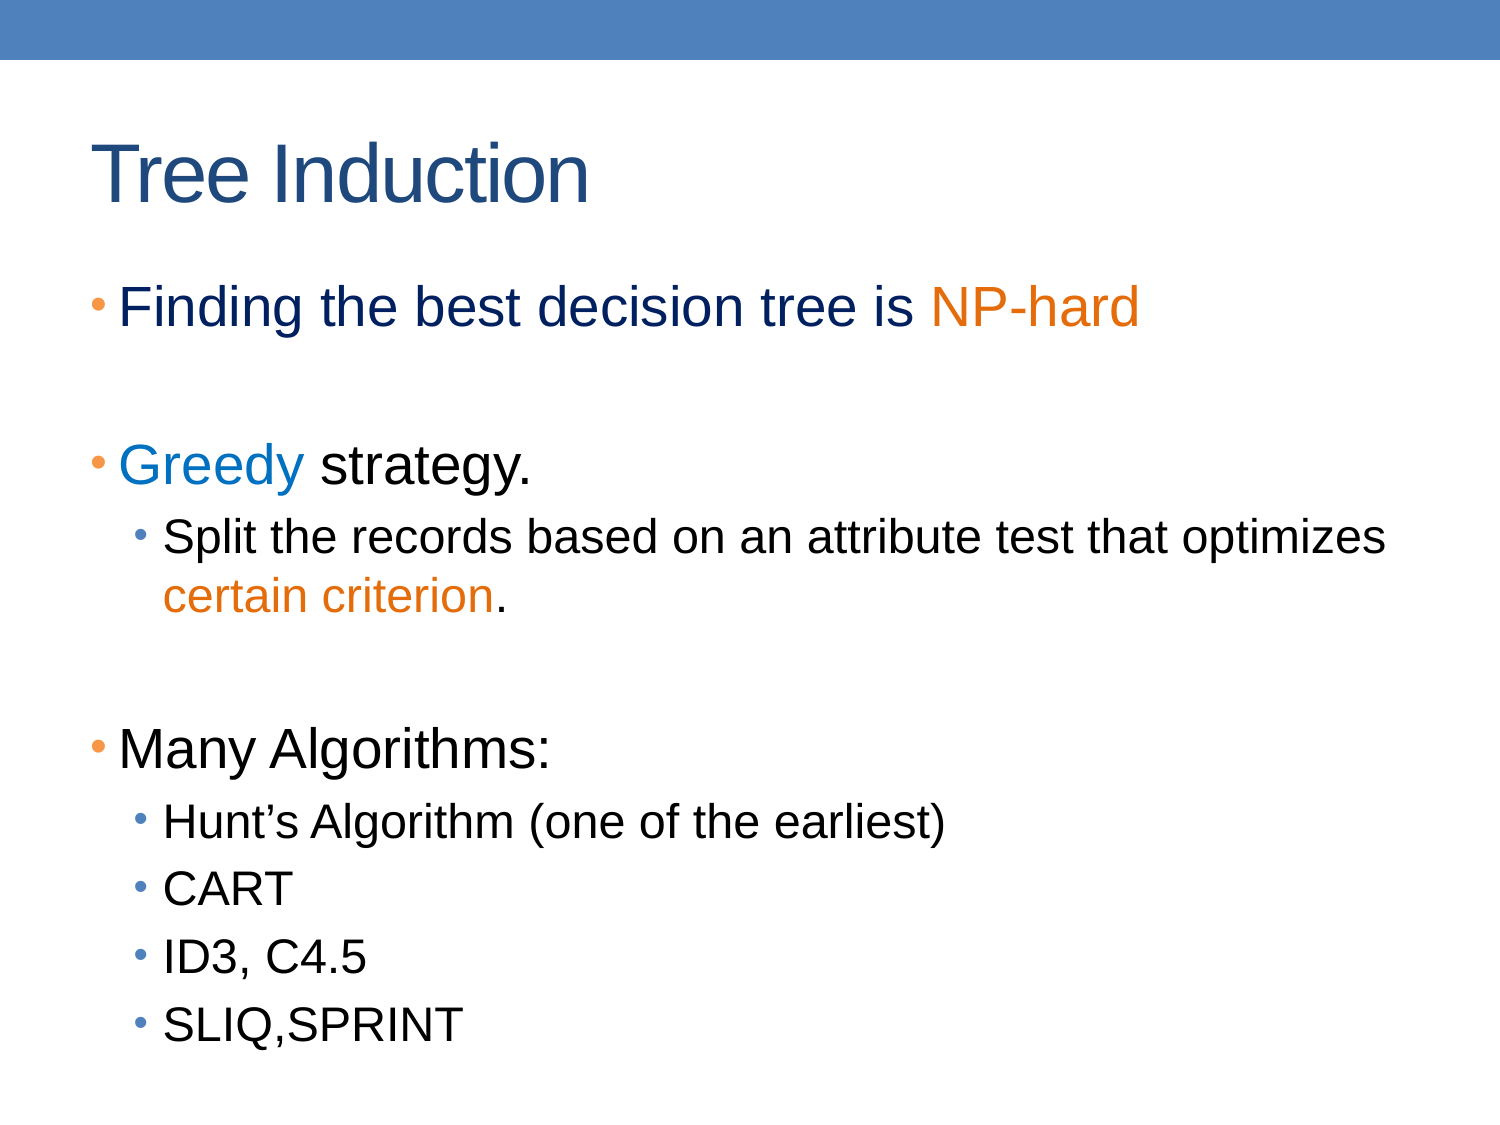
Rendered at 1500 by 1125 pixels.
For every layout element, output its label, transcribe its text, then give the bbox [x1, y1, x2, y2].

list Finding the best decision tree is NP-hard Greedy strategy. Split the records based on an attribute test that optimizes certain criterion. Many Algorithms: Hunt’s Algorithm (one of the earliest) CART ID3, C4.5 SLIQ,SPRINT [75, 262, 1425, 1063]
title Tree Induction [75, 87, 1425, 250]
